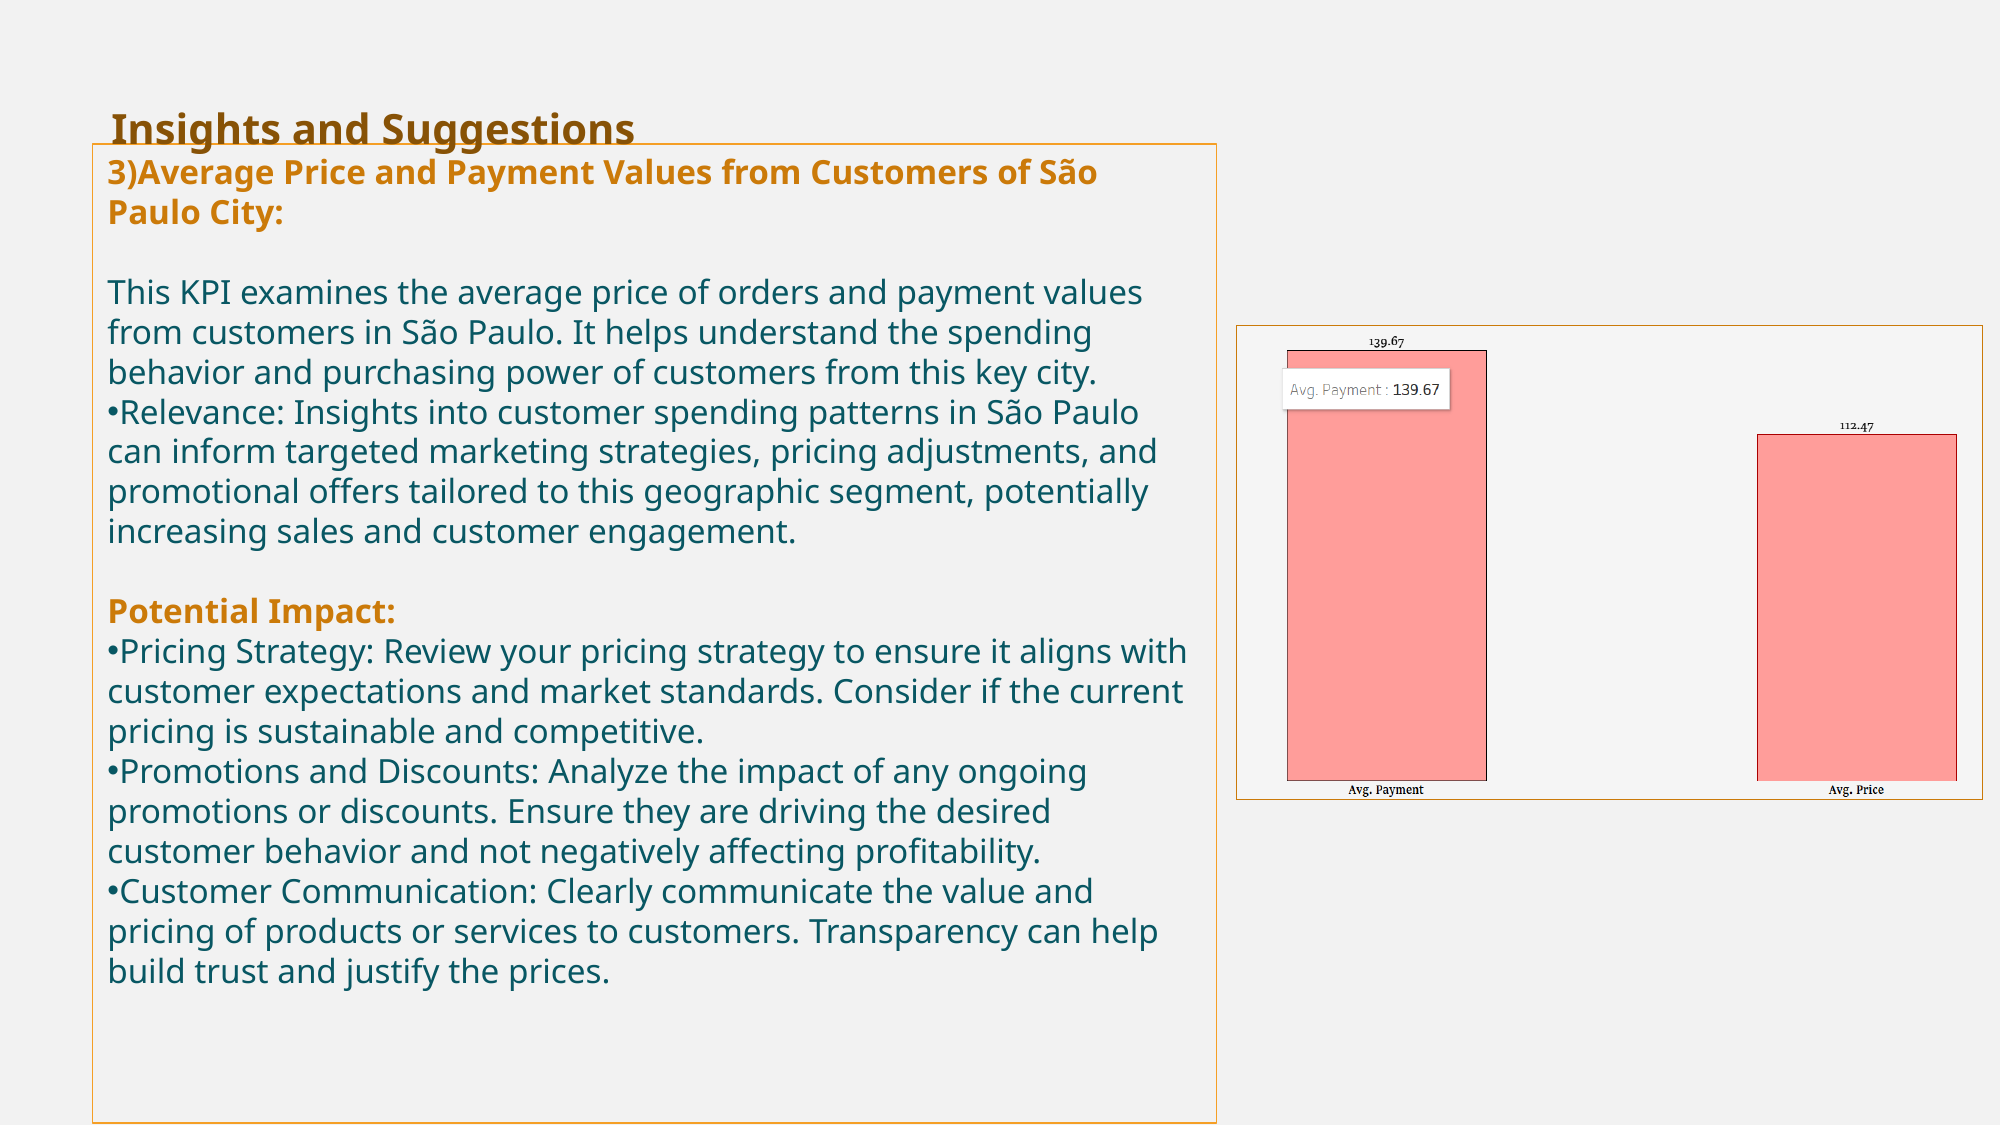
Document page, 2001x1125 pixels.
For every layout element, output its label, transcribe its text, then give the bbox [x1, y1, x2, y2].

picture [1236, 325, 1982, 800]
text_box Insights and Suggestions [96, 95, 1097, 161]
text_box 3)Average Price and Payment Values from Customers of São Paulo City: This KPI examines the average price of orders and payment values from customers in São Paulo. It helps understand the spending behavior and purchasing power of customers from this key city. Relevance: Insights into customer spending patterns in São Paulo can inform targeted marketing strategies, pricing adjustments, and promotional offers tailored to this geographic segment, potentially increasing sales and customer engagement. Potential Impact: Pricing Strategy: Review your pricing strategy to ensure it aligns with customer expectations and market standards. Consider if the current pricing is sustainable and competitive. Promotions and Discounts: Analyze the impact of any ongoing promotions or discounts. Ensure they are driving the desired customer behavior and not negatively affecting profitability. Customer Communication: Clearly communicate the value and pricing of products or services to customers. Transparency can help build trust and justify the prices. [92, 143, 1217, 1124]
